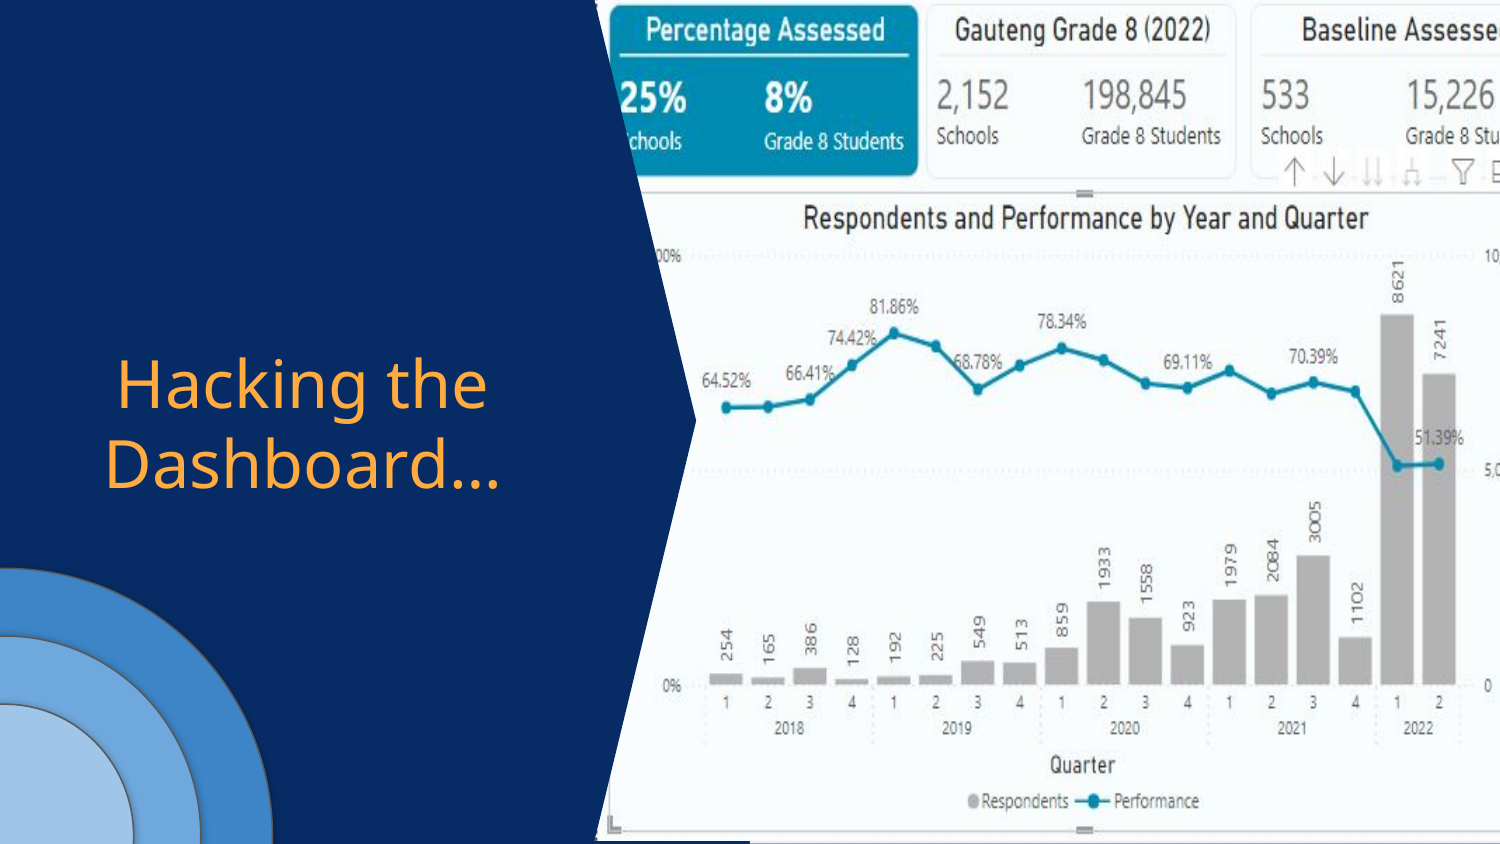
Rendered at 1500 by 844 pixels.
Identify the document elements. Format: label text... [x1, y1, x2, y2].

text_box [0, 568, 273, 844]
picture [591, 0, 1500, 842]
title Hacking the Dashboard… [39, 300, 567, 544]
